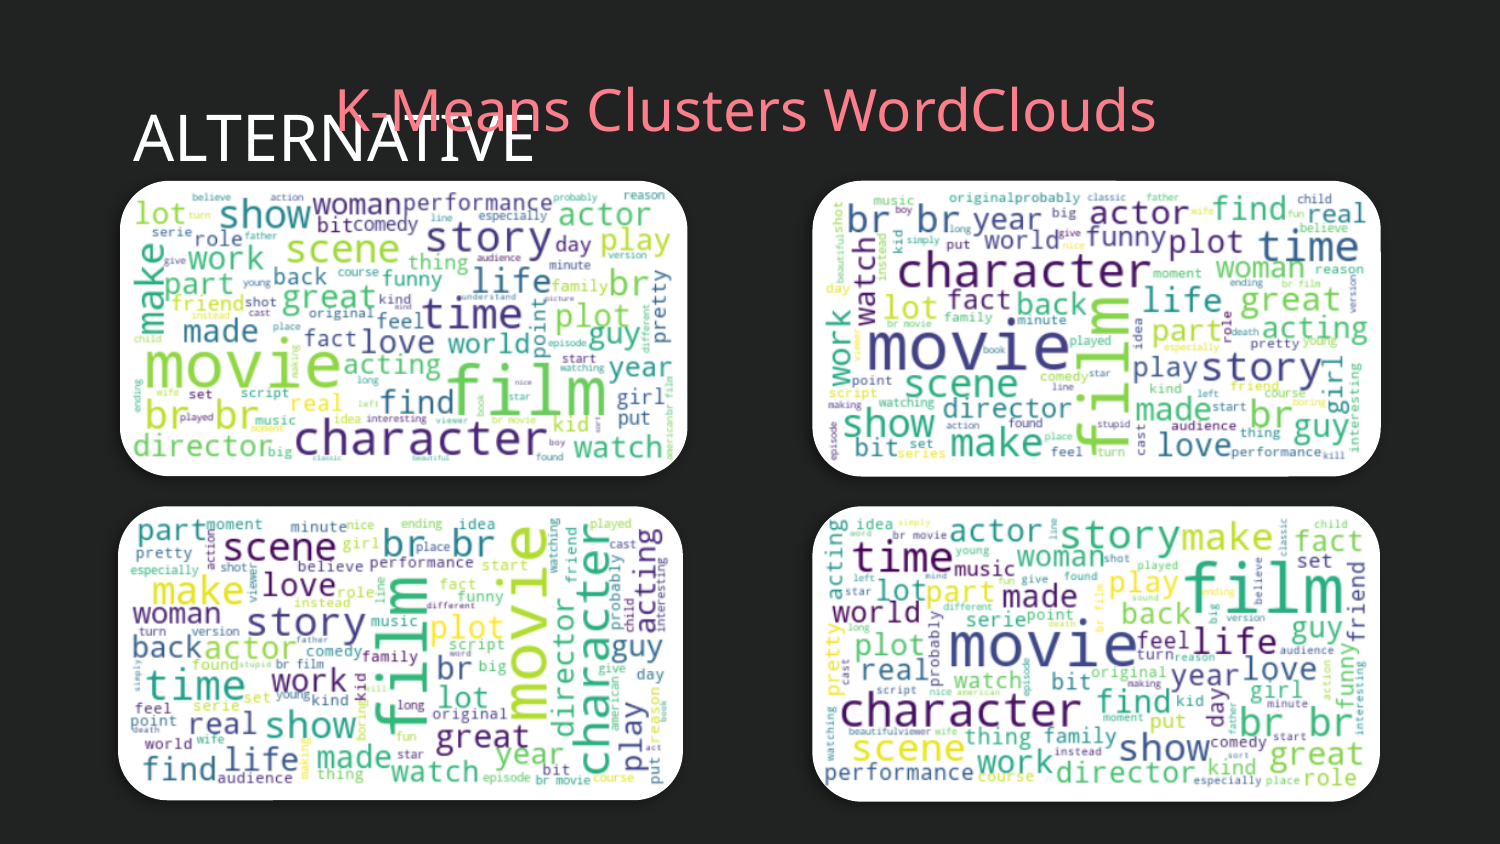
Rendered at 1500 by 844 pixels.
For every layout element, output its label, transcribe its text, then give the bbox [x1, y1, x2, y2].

picture [117, 506, 684, 801]
title K-Means Clusters WordClouds [319, 57, 1181, 152]
picture [812, 506, 1381, 802]
picture [812, 180, 1381, 477]
picture [119, 180, 688, 477]
title ALTERNATIVE [118, 88, 1382, 183]
